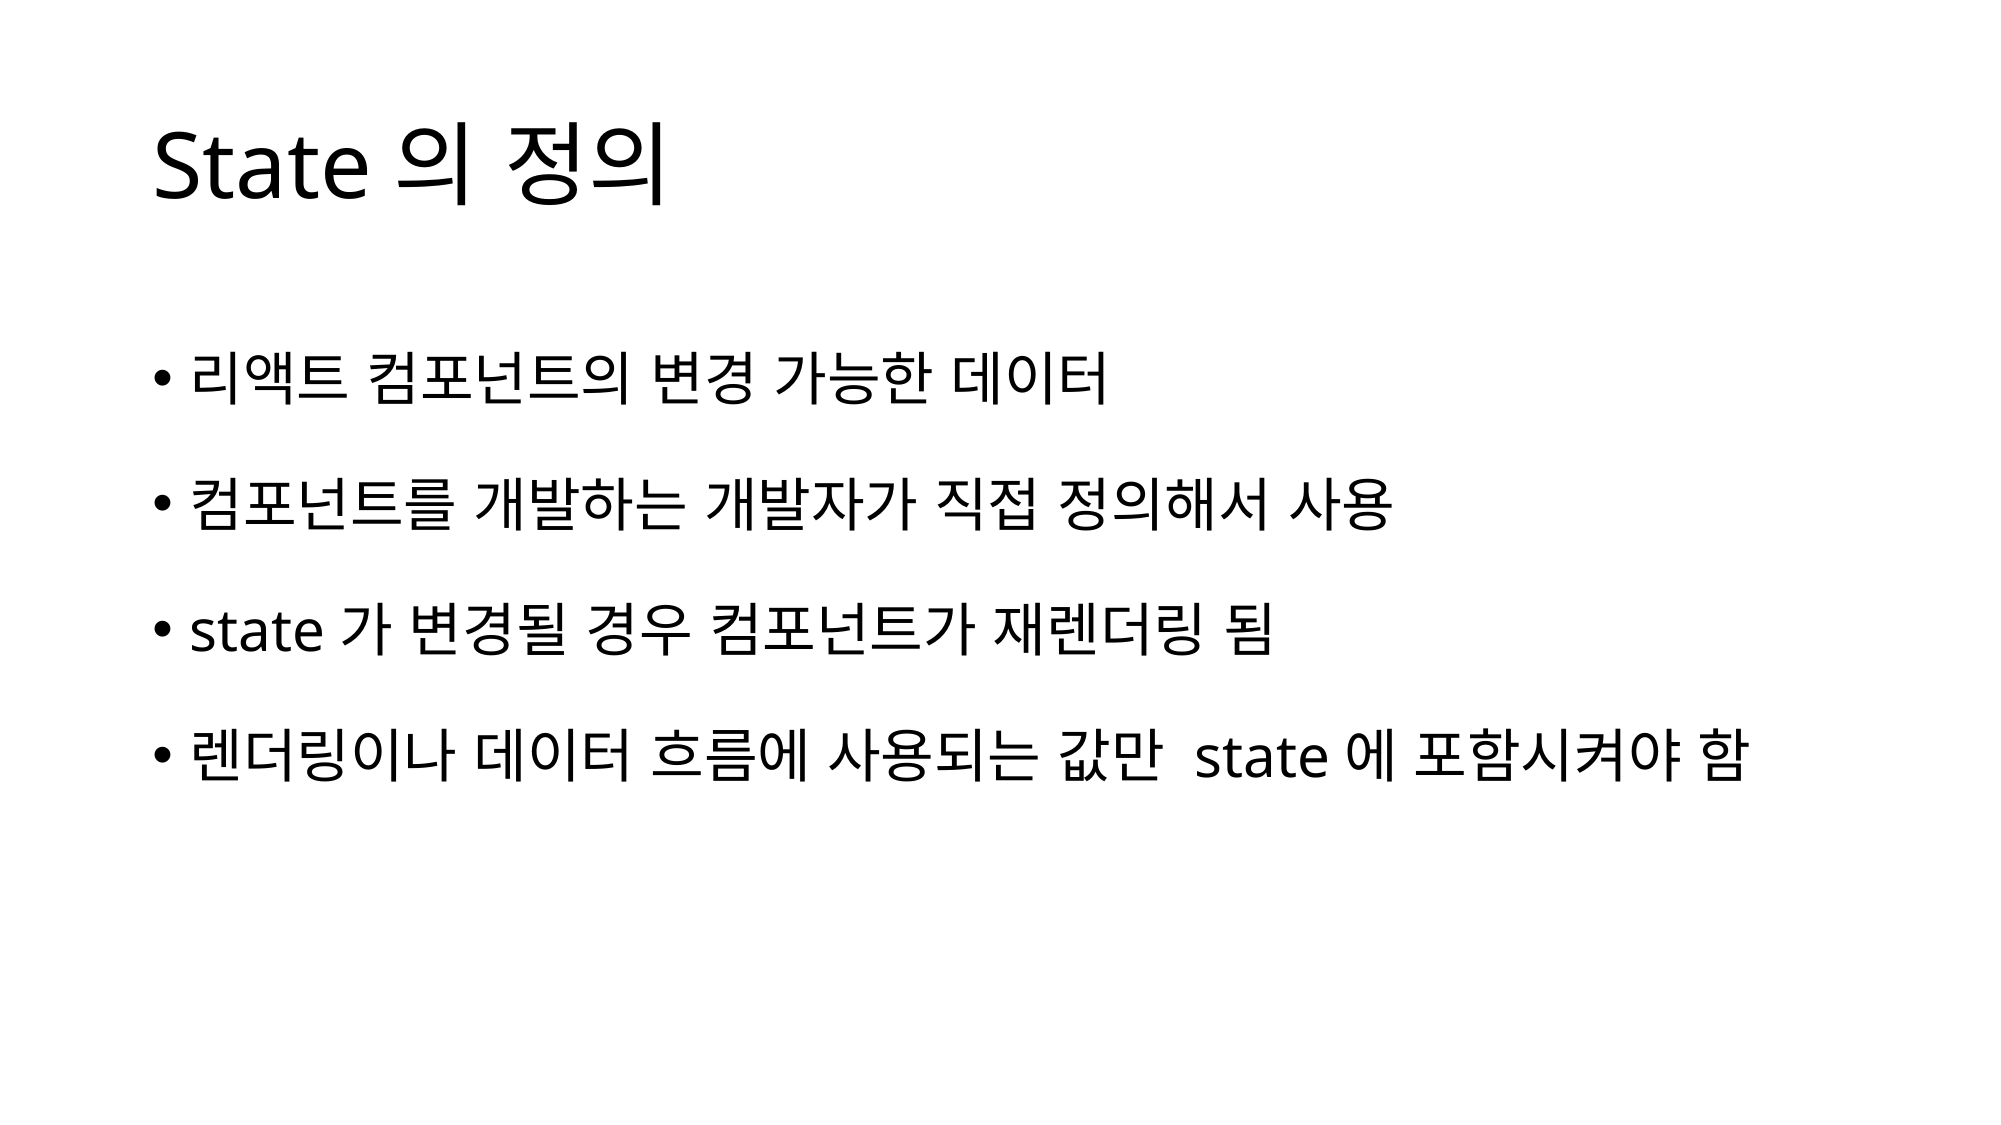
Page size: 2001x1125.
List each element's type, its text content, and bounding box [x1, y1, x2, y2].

list 리액트 컴포넌트의 변경 가능한 데이터 컴포넌트를 개발하는 개발자가 직접 정의해서 사용 state가 변경될 경우 컴포넌트가 재렌더링 됨 렌더링이나 데이터 흐름에 사용되는 값만 state에 포함시켜야 함 [137, 299, 1863, 1014]
title State의 정의 [137, 59, 1863, 278]
